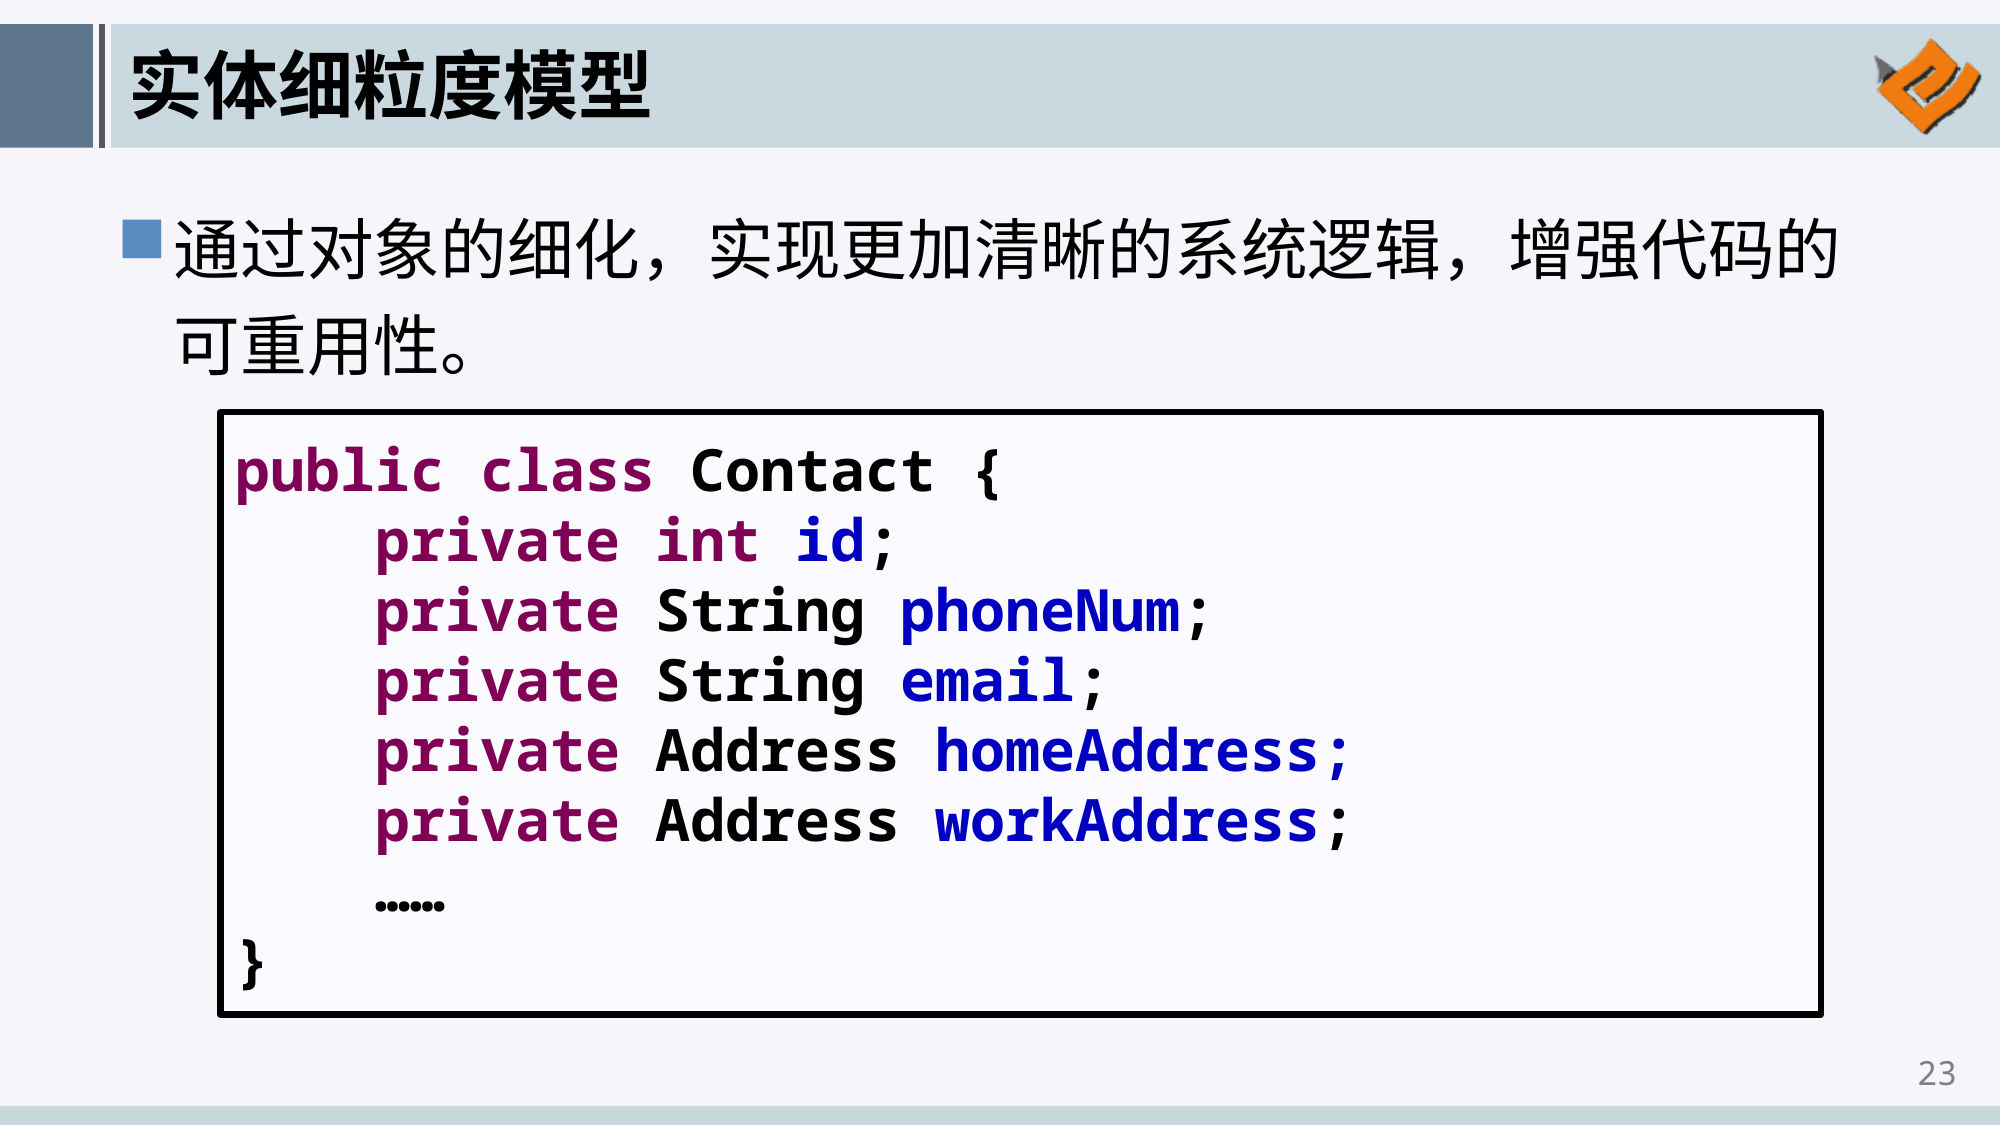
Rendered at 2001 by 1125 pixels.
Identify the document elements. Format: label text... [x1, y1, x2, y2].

list 通过对象的细化，实现更加清晰的系统逻辑，增强代码的可重用性。 [102, 184, 1898, 398]
text_box public class Contact { private int id; private String phoneNum; private String email; private Address homeAddress; private Address workAddress; …… } [220, 412, 1822, 1015]
picture [1874, 38, 1981, 134]
title 实体细粒度模型 [114, 30, 1845, 141]
